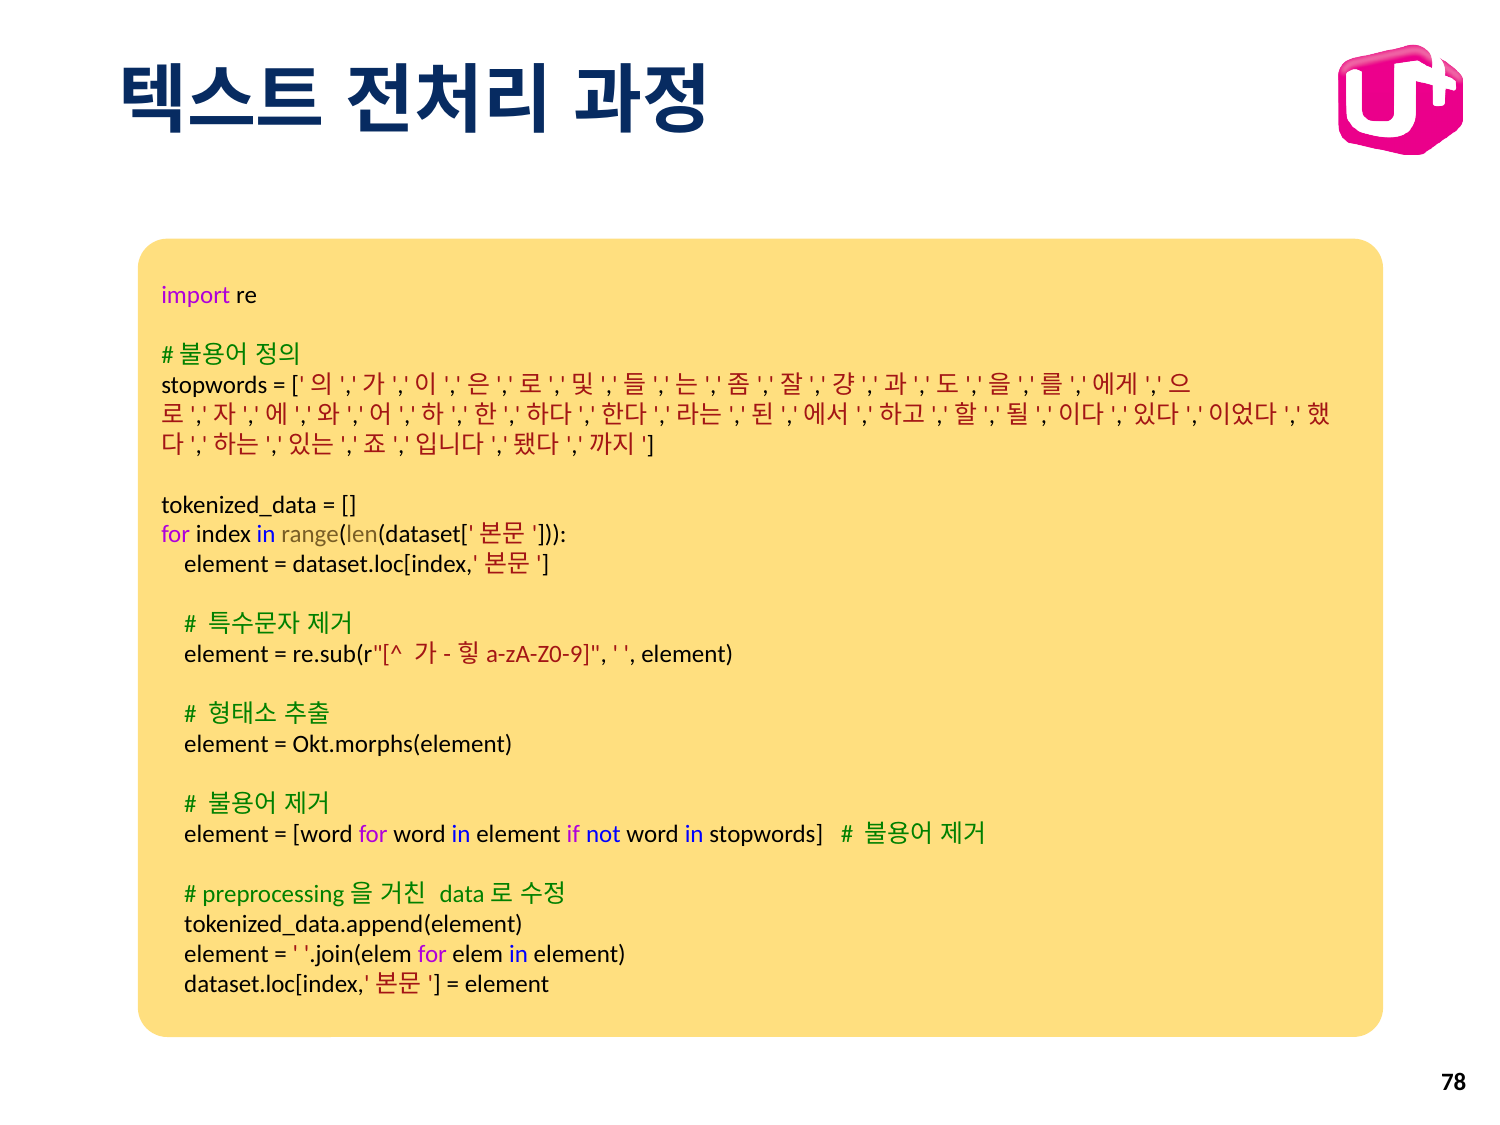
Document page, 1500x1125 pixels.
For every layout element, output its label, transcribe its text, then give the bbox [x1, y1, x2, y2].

title 텍스트 전처리 과정 [103, 27, 1397, 179]
text_box import re #불용어 정의 stopwords = ['의','가','이','은','로','및','들','는','좀','잘','걍','과','도','을','를','에게','으로','자','에','와','어','하','한','하다','한다','라는','된','에서','하고','할','될','이다','있다','이었다','했다','하는','있는','죠','입니다','됐다','까지'] tokenized_data = [] for index in range(len(dataset['본문'])): element = dataset.loc[index,'본문'] # 특수문자 제거 element = re.sub(r"[^ 가-힣a-zA-Z0-9]", ' ', element) # 형태소 추출 element = Okt.morphs(element) # 불용어 제거 element = [word for word in element if not word in stopwords] # 불용어 제거 # preprocessing을 거친 data로 수정 tokenized_data.append(element) element = ' '.join(elem for elem in element) dataset.loc[index,'본문'] = element [137, 238, 1384, 1038]
picture [1397, 44, 1463, 155]
text_box 78 [1403, 1050, 1482, 1111]
